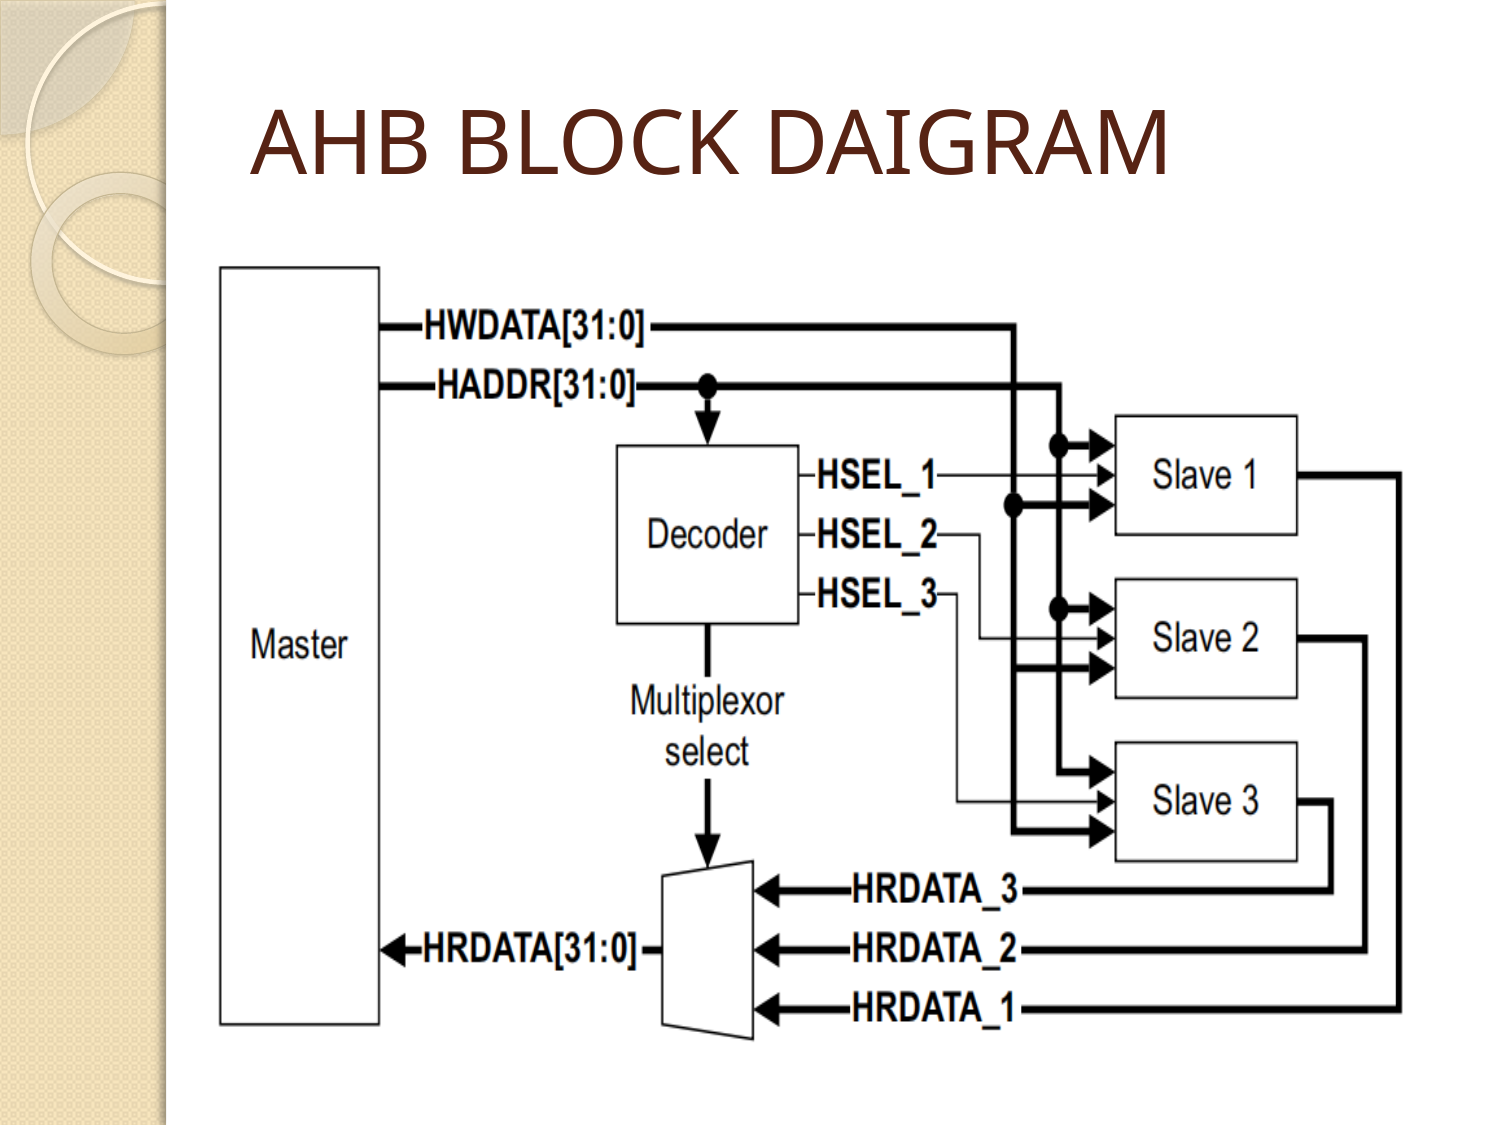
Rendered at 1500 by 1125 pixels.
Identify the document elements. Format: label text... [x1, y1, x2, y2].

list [170, 231, 1466, 1071]
title AHB BLOCK DAIGRAM [235, 45, 1466, 230]
